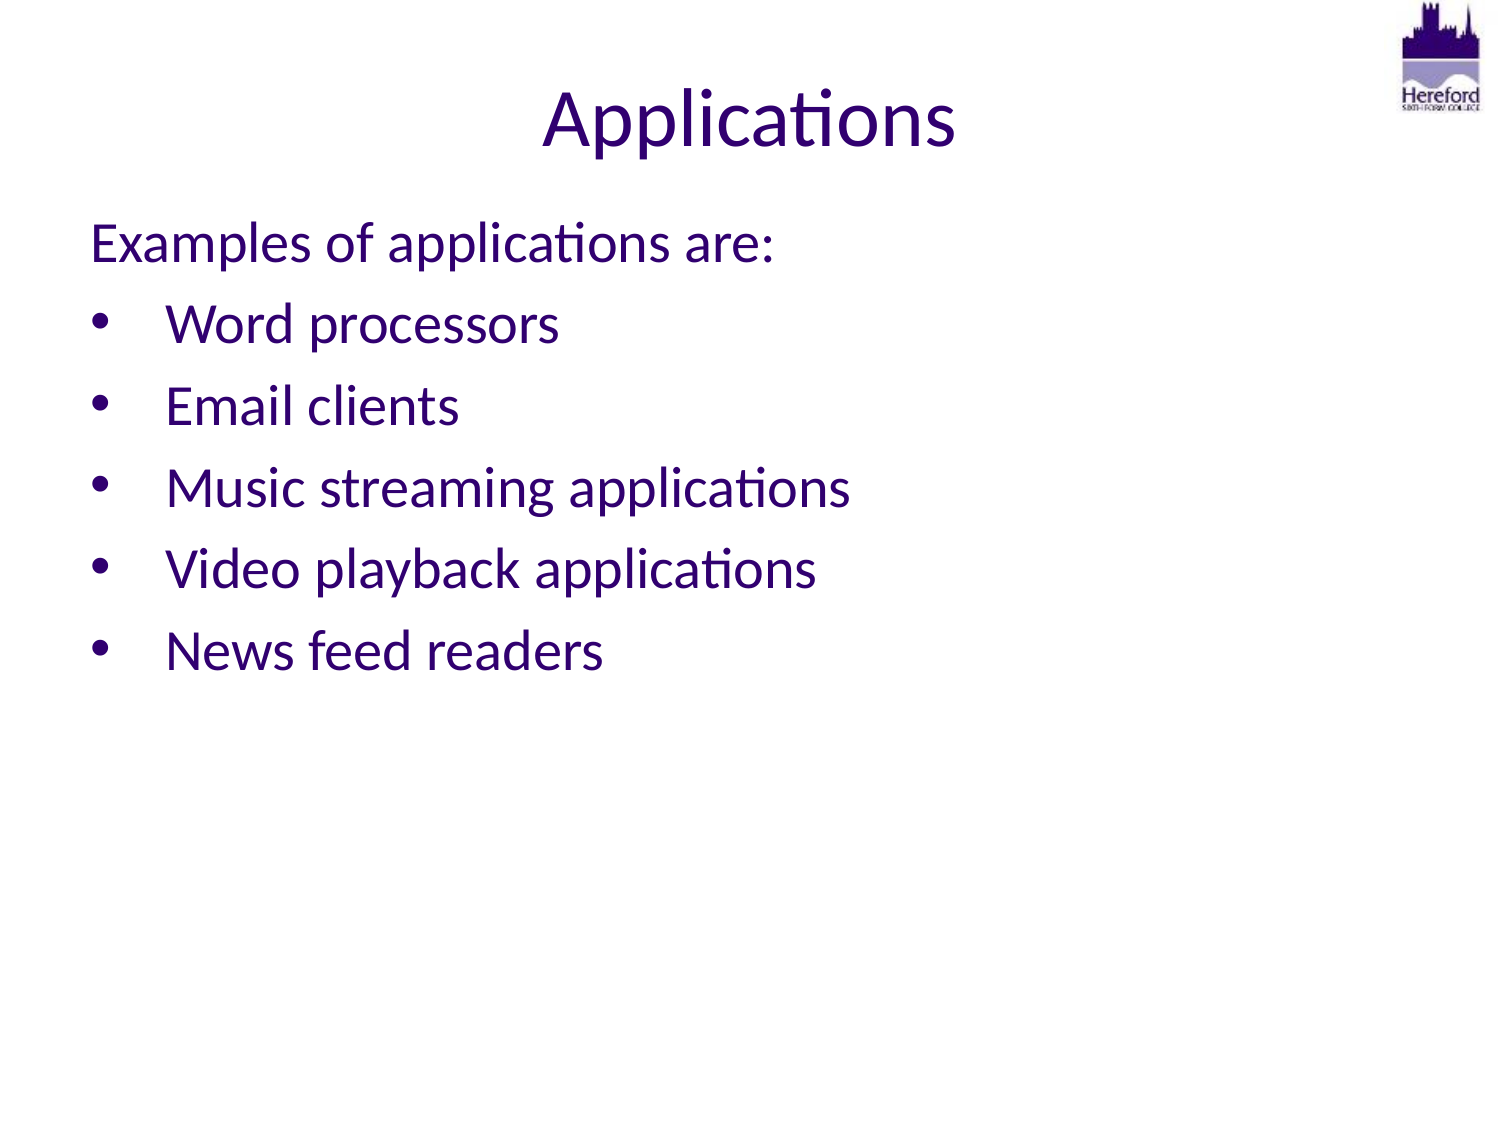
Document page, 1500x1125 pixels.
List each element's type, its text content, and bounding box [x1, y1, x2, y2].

list Examples of applications are: Word processors Email clients Music streaming applications Video playback applications News feed readers [75, 196, 1425, 1125]
picture [1384, 0, 1499, 114]
title Applications [75, 45, 1425, 182]
